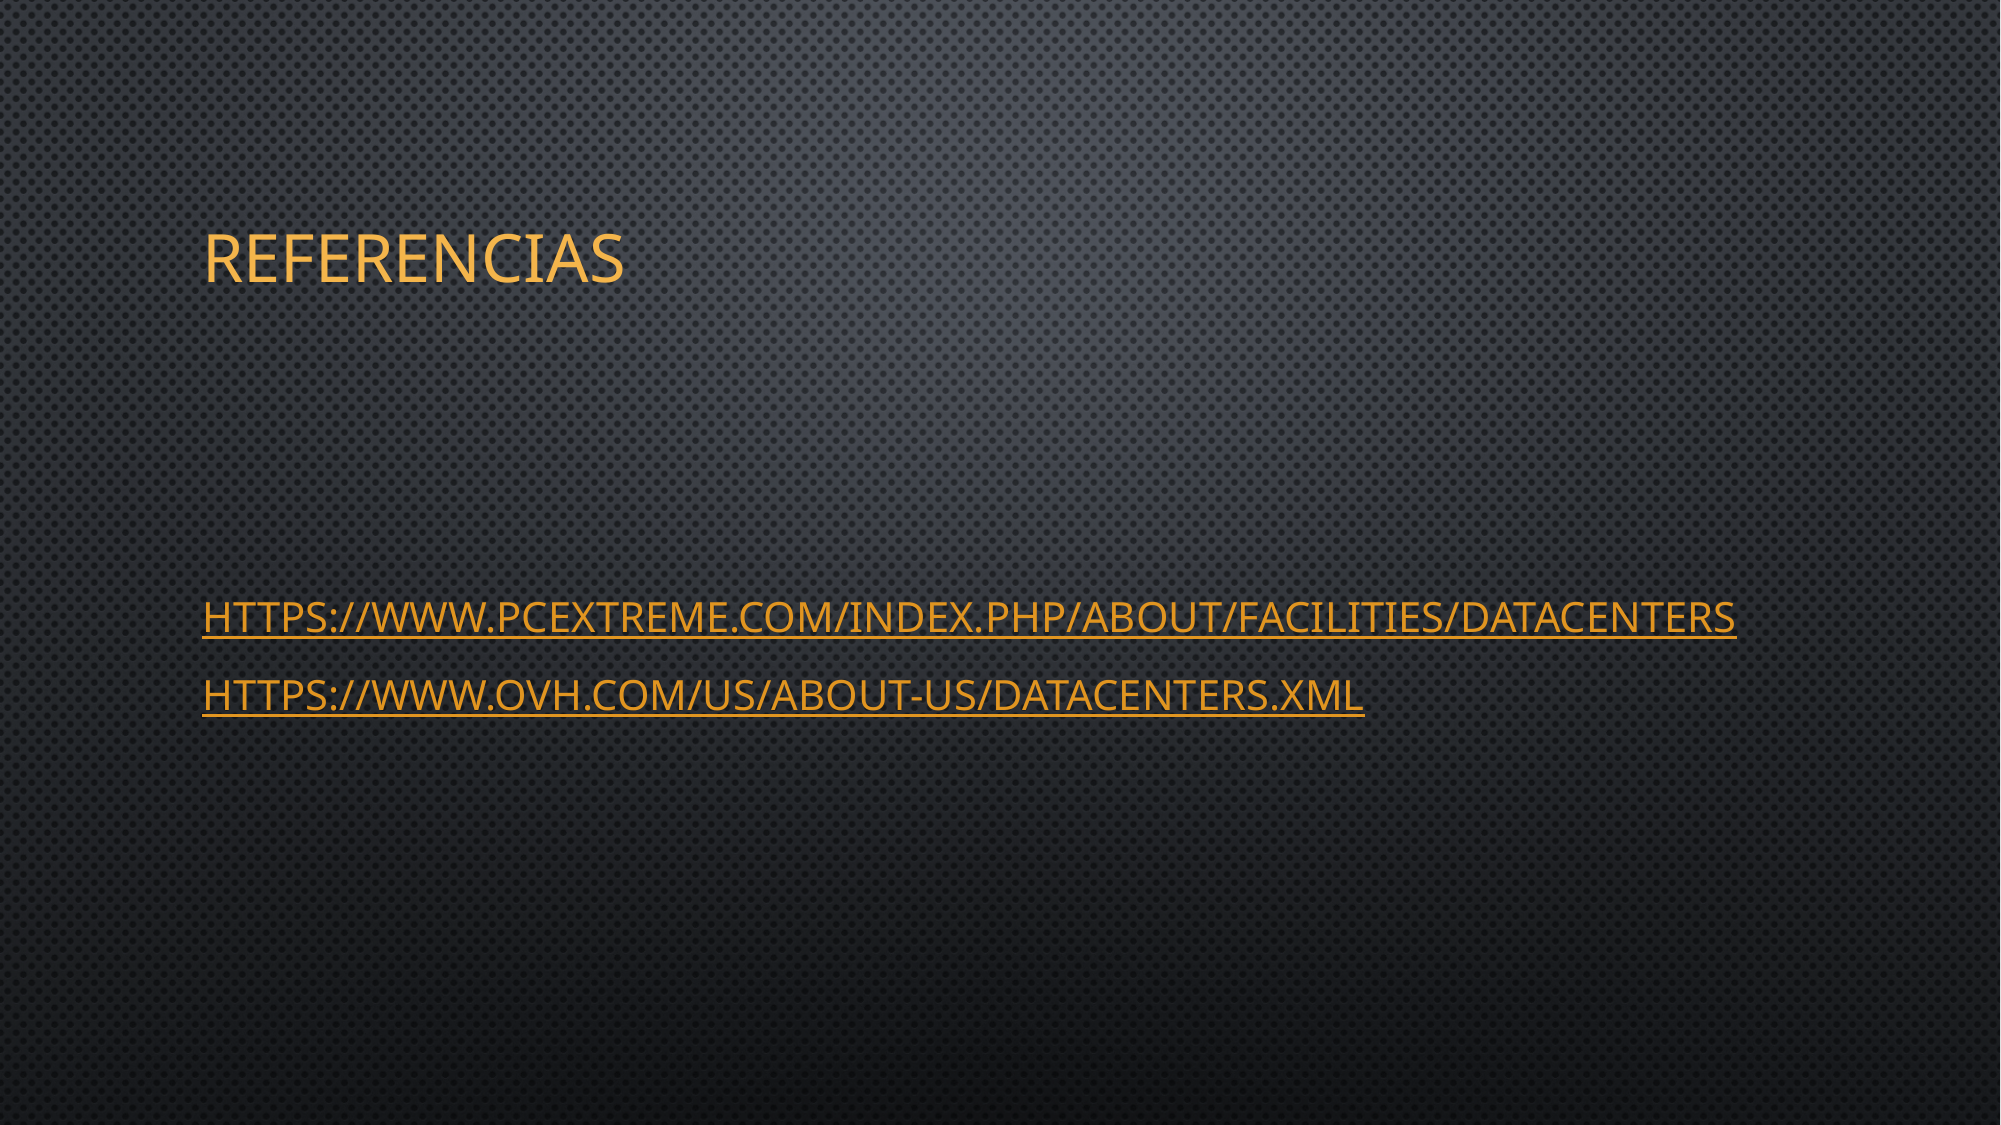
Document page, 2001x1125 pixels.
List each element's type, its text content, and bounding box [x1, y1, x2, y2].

title Referencias [187, 99, 1813, 413]
list https://www.pcextreme.com/index.php/about/facilities/datacenters https://www.ovh.com/us/about-us/datacenters.xml [187, 437, 1813, 950]
